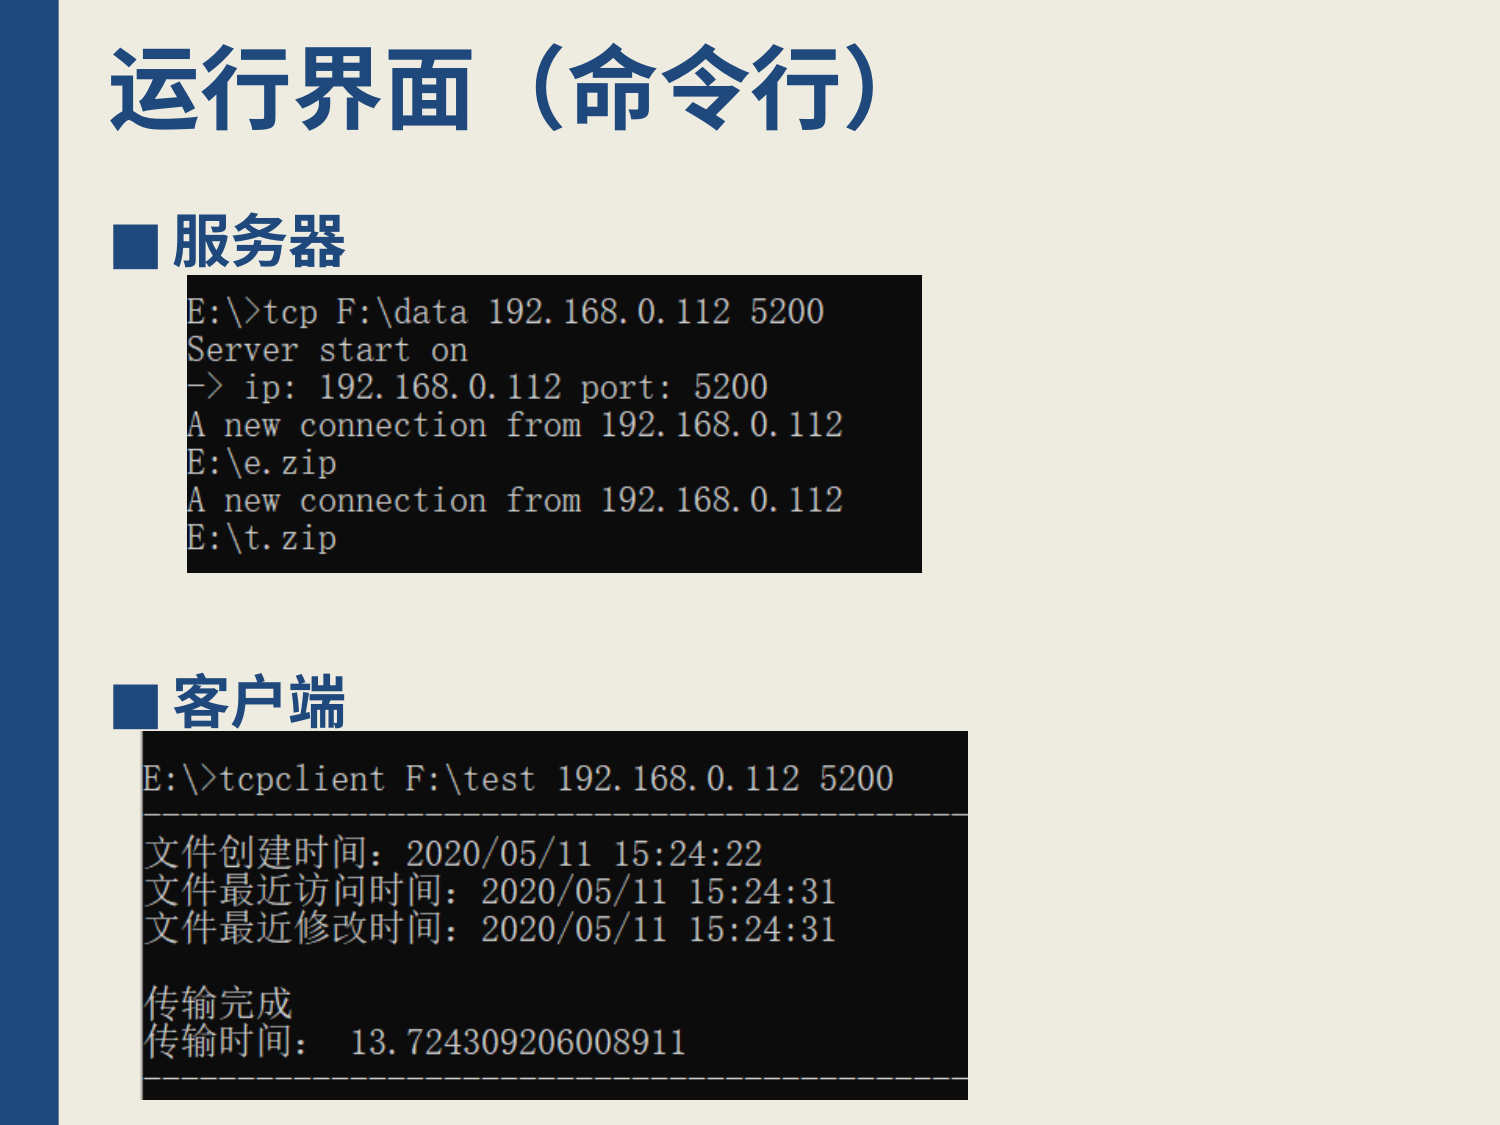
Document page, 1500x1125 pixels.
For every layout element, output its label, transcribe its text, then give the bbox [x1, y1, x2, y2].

title 运行界面（命令行） [94, 25, 1456, 161]
picture [186, 275, 922, 573]
picture [140, 731, 968, 1100]
list 服务器 客户端 [94, 183, 1456, 1021]
